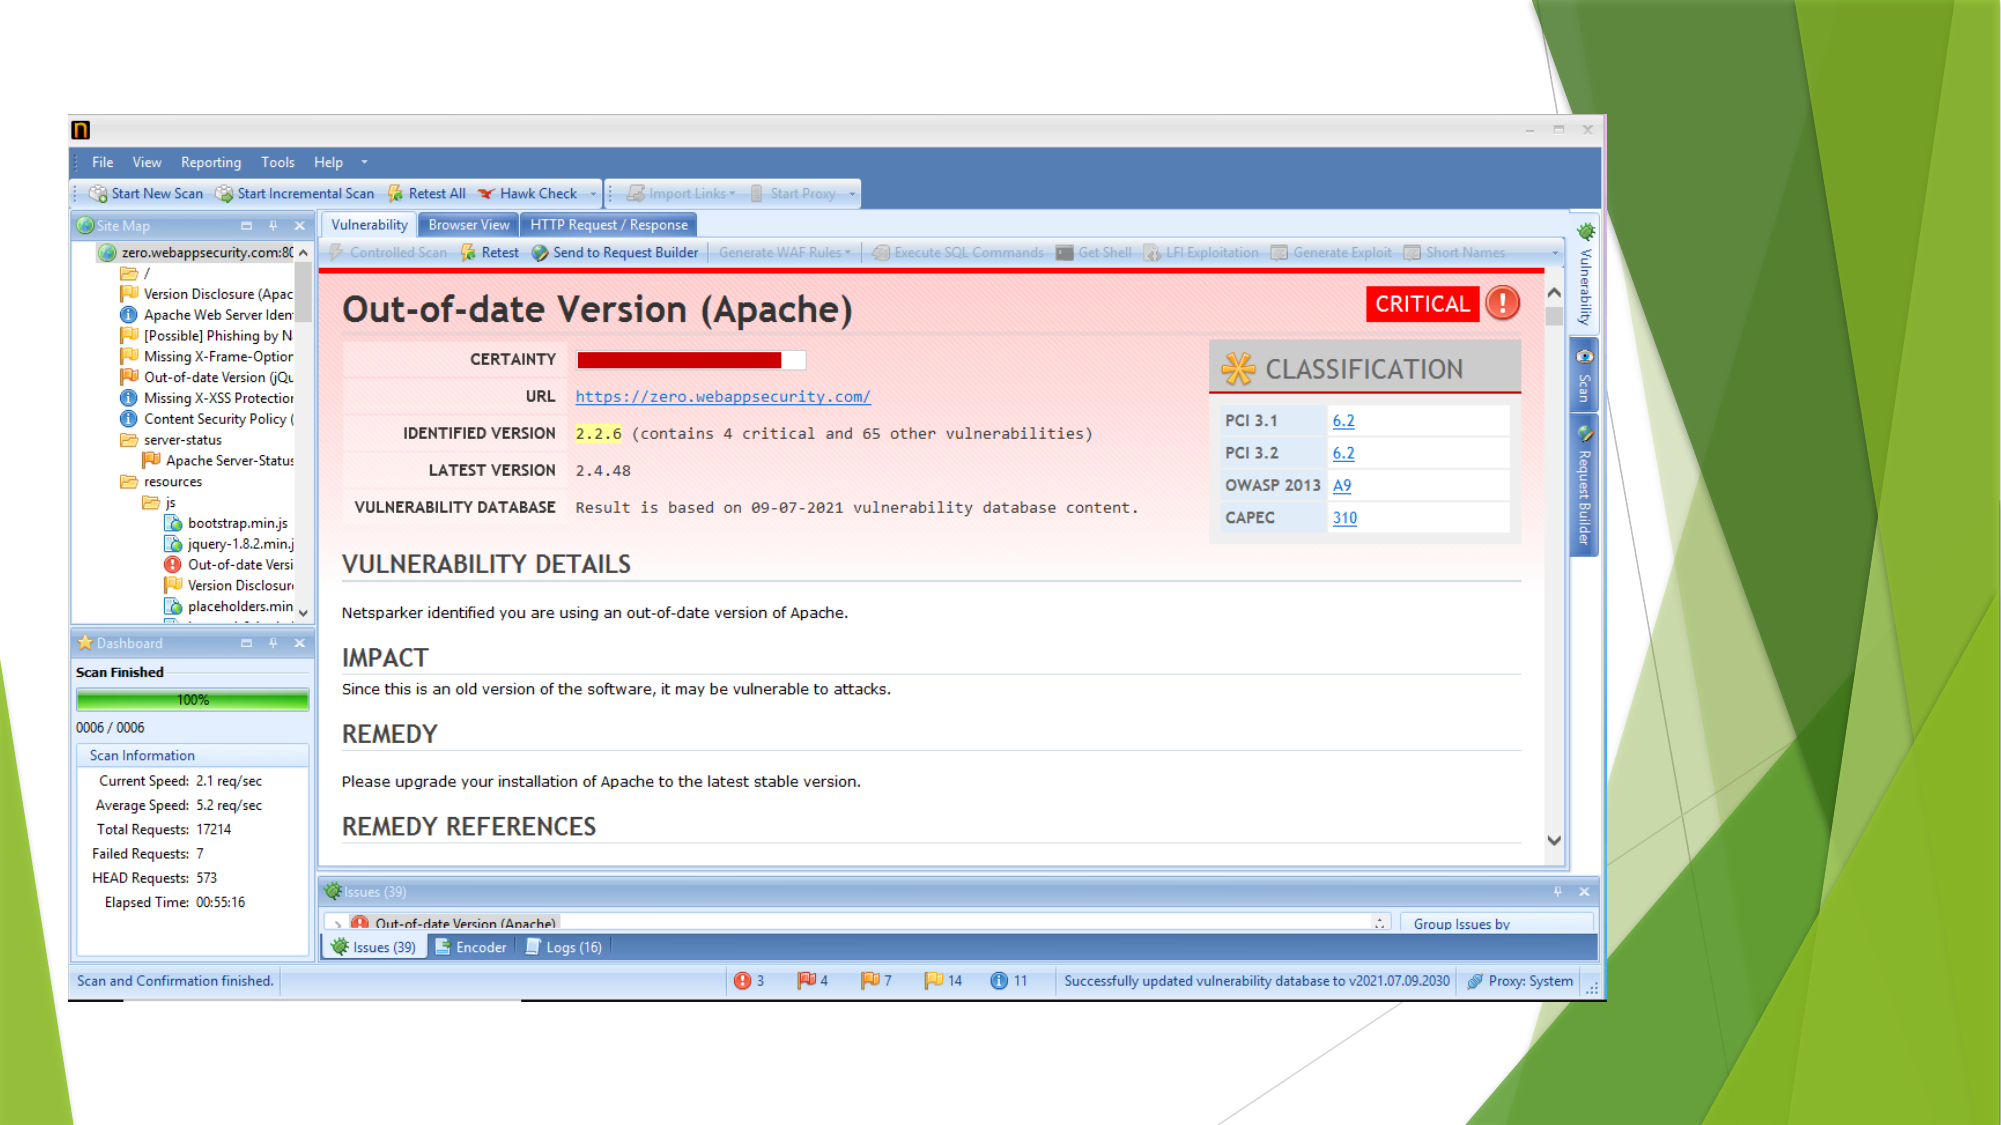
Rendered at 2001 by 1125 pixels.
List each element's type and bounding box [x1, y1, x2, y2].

picture [67, 113, 1608, 1003]
